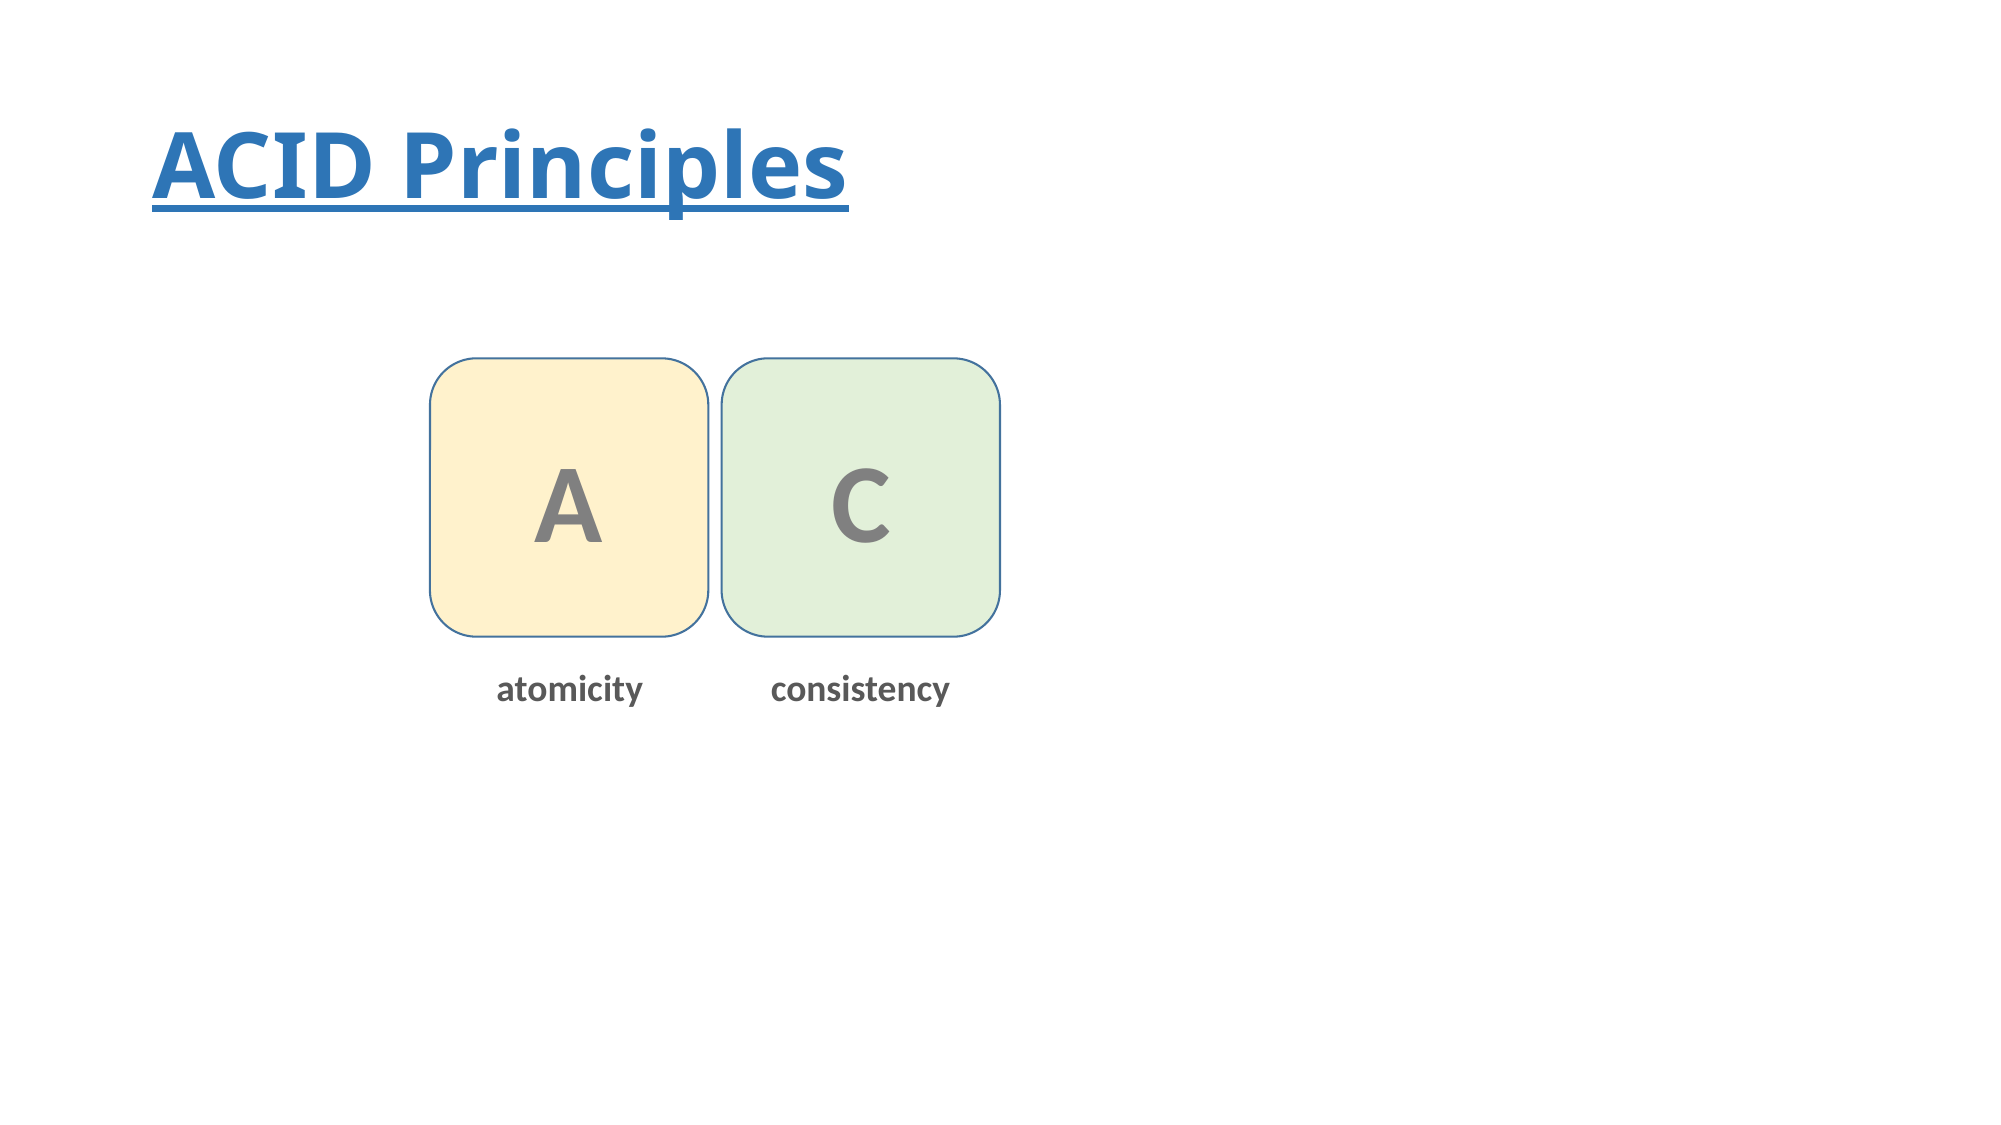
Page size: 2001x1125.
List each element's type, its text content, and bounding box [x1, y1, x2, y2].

text_box A [428, 357, 710, 638]
title ACID Principles [137, 59, 1863, 278]
text_box atomicity [481, 656, 659, 717]
text_box consistency [756, 656, 966, 717]
text_box C [720, 357, 1002, 638]
